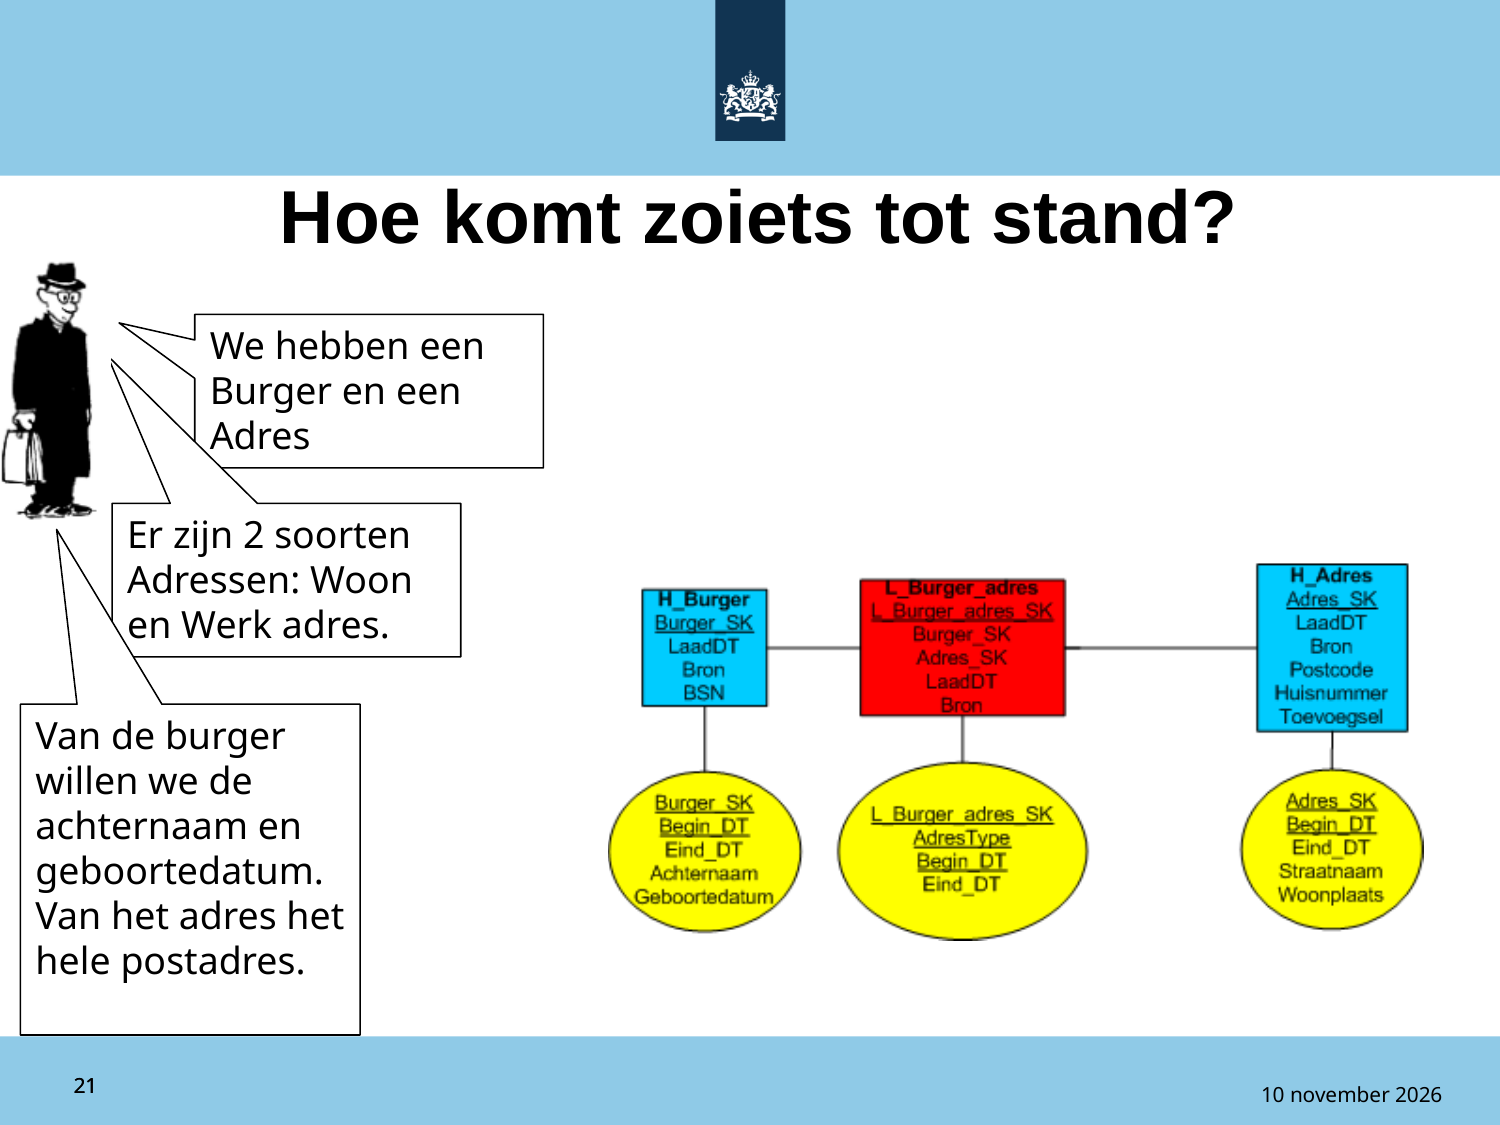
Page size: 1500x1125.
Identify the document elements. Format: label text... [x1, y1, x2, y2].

picture [607, 561, 1424, 941]
text_box Er zijn 2 soorten Adressen: Woon en Werk adres. [112, 364, 461, 657]
slide_number 21 [58, 1065, 177, 1125]
picture [0, 0, 1500, 141]
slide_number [1246, 1073, 1497, 1121]
picture [0, 256, 111, 526]
text_box Hoe komt zoiets tot stand? [53, 160, 1465, 266]
text_box Van de burger willen we de achternaam en geboortedatum. Van het adres het hele postadres. [20, 535, 361, 1036]
text_box We hebben een Burger en een Adres [119, 314, 544, 468]
